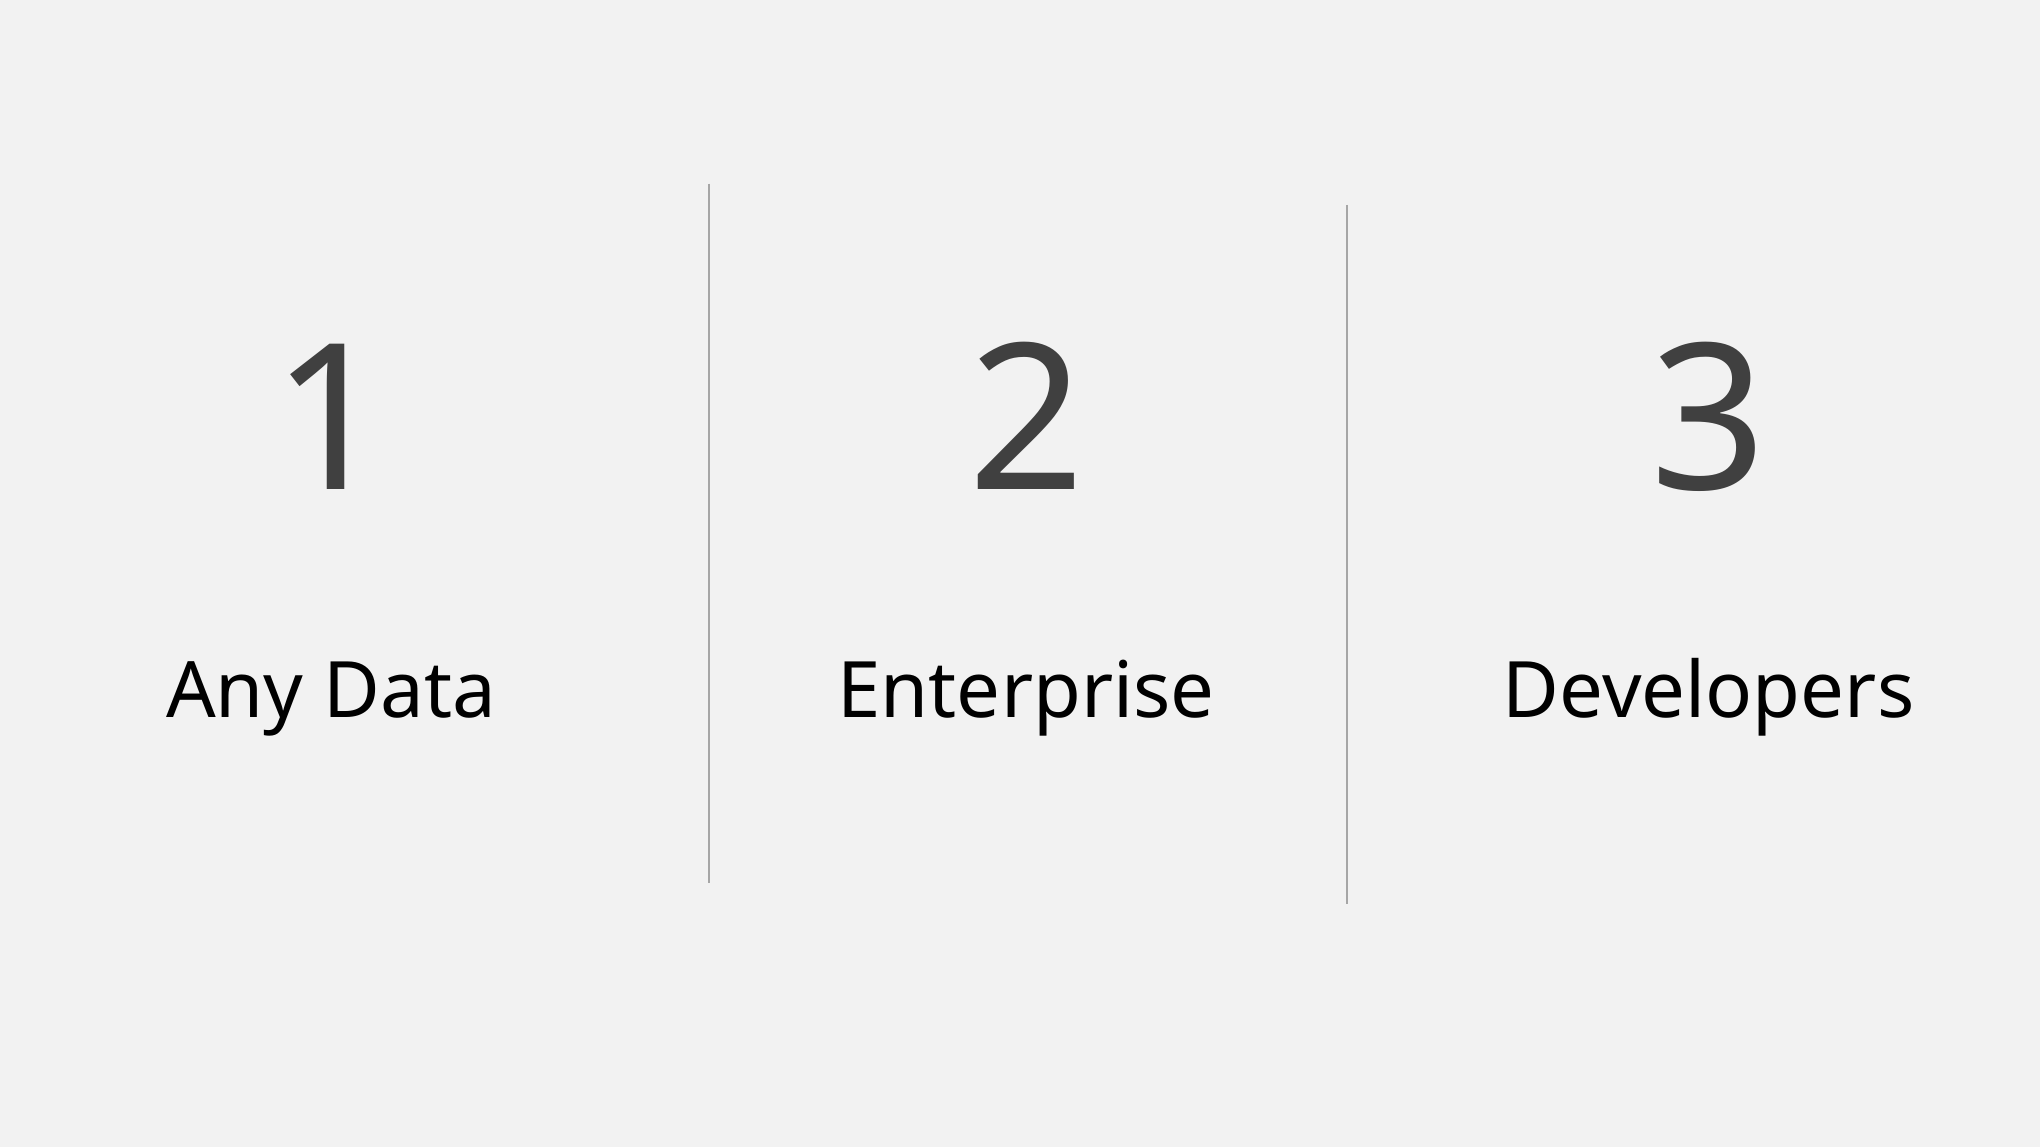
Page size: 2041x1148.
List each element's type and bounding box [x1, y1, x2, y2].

text_box [50, 183, 1990, 905]
